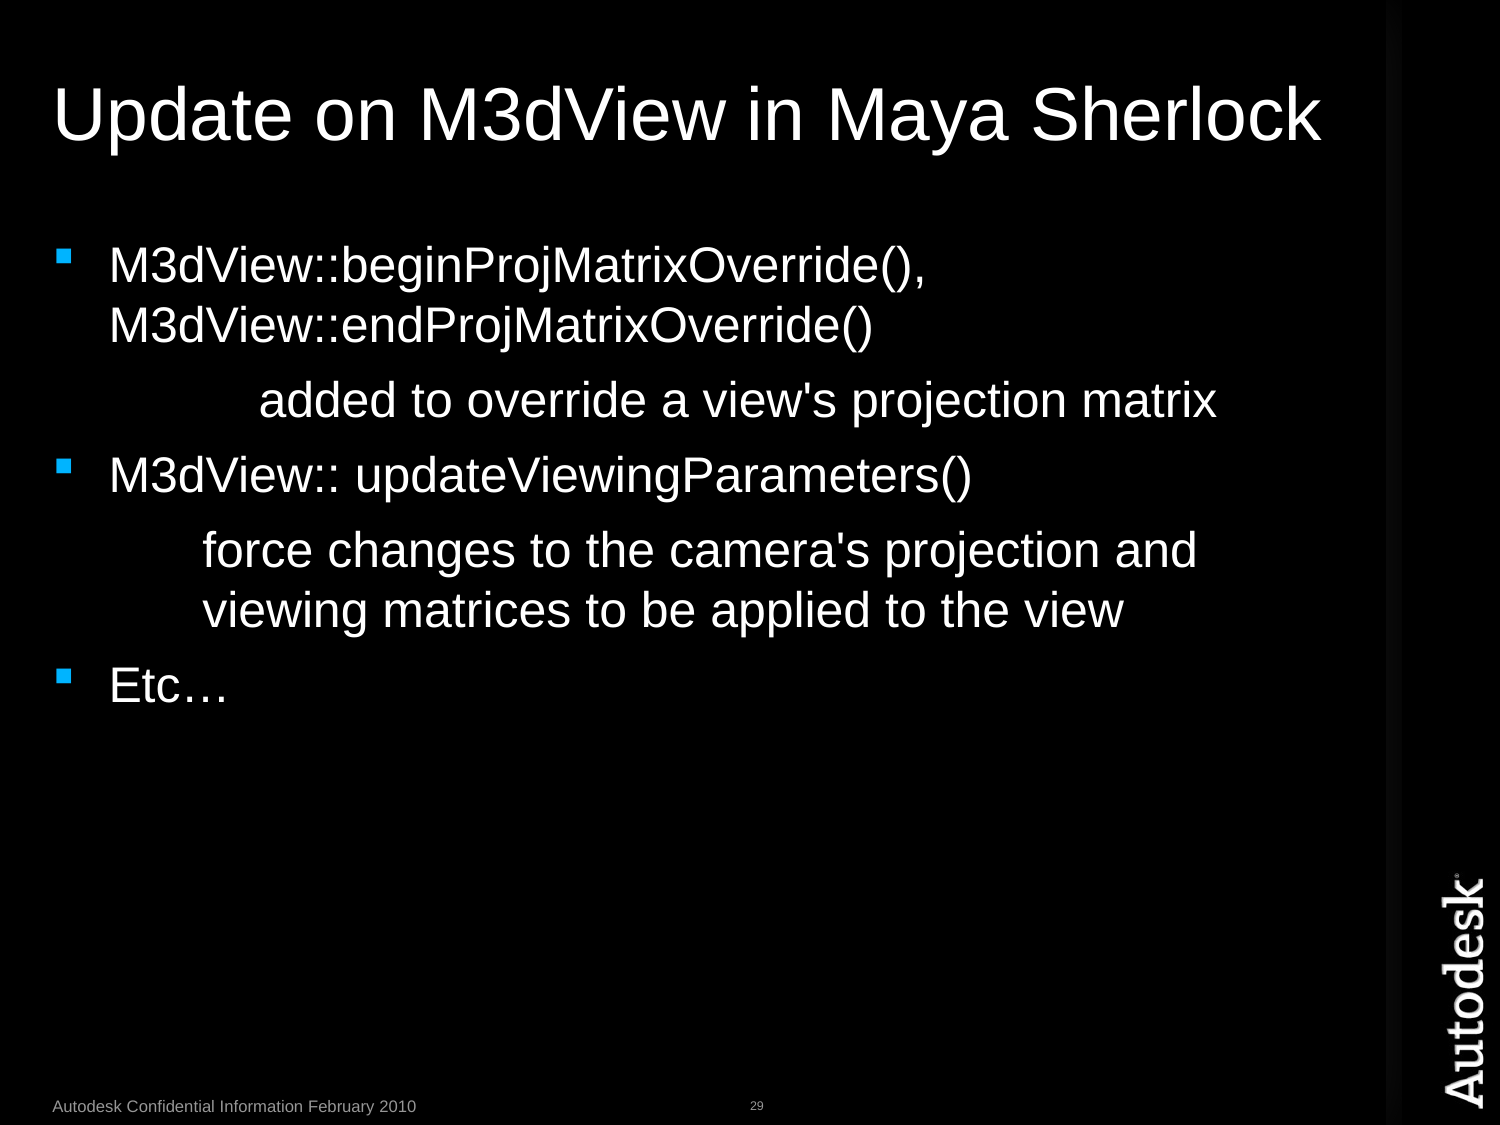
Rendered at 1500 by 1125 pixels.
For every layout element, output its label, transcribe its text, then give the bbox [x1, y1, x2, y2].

list M3dView::beginProjMatrixOverride(), M3dView::endProjMatrixOverride() added to override a view's projection matrix M3dView:: updateViewingParameters() force changes to the camera's projection and viewing matrices to be applied to the view Etc… [52, 231, 1376, 1073]
title Update on M3dView in Maya Sherlock [52, 22, 1376, 211]
picture [1402, 0, 1500, 1125]
